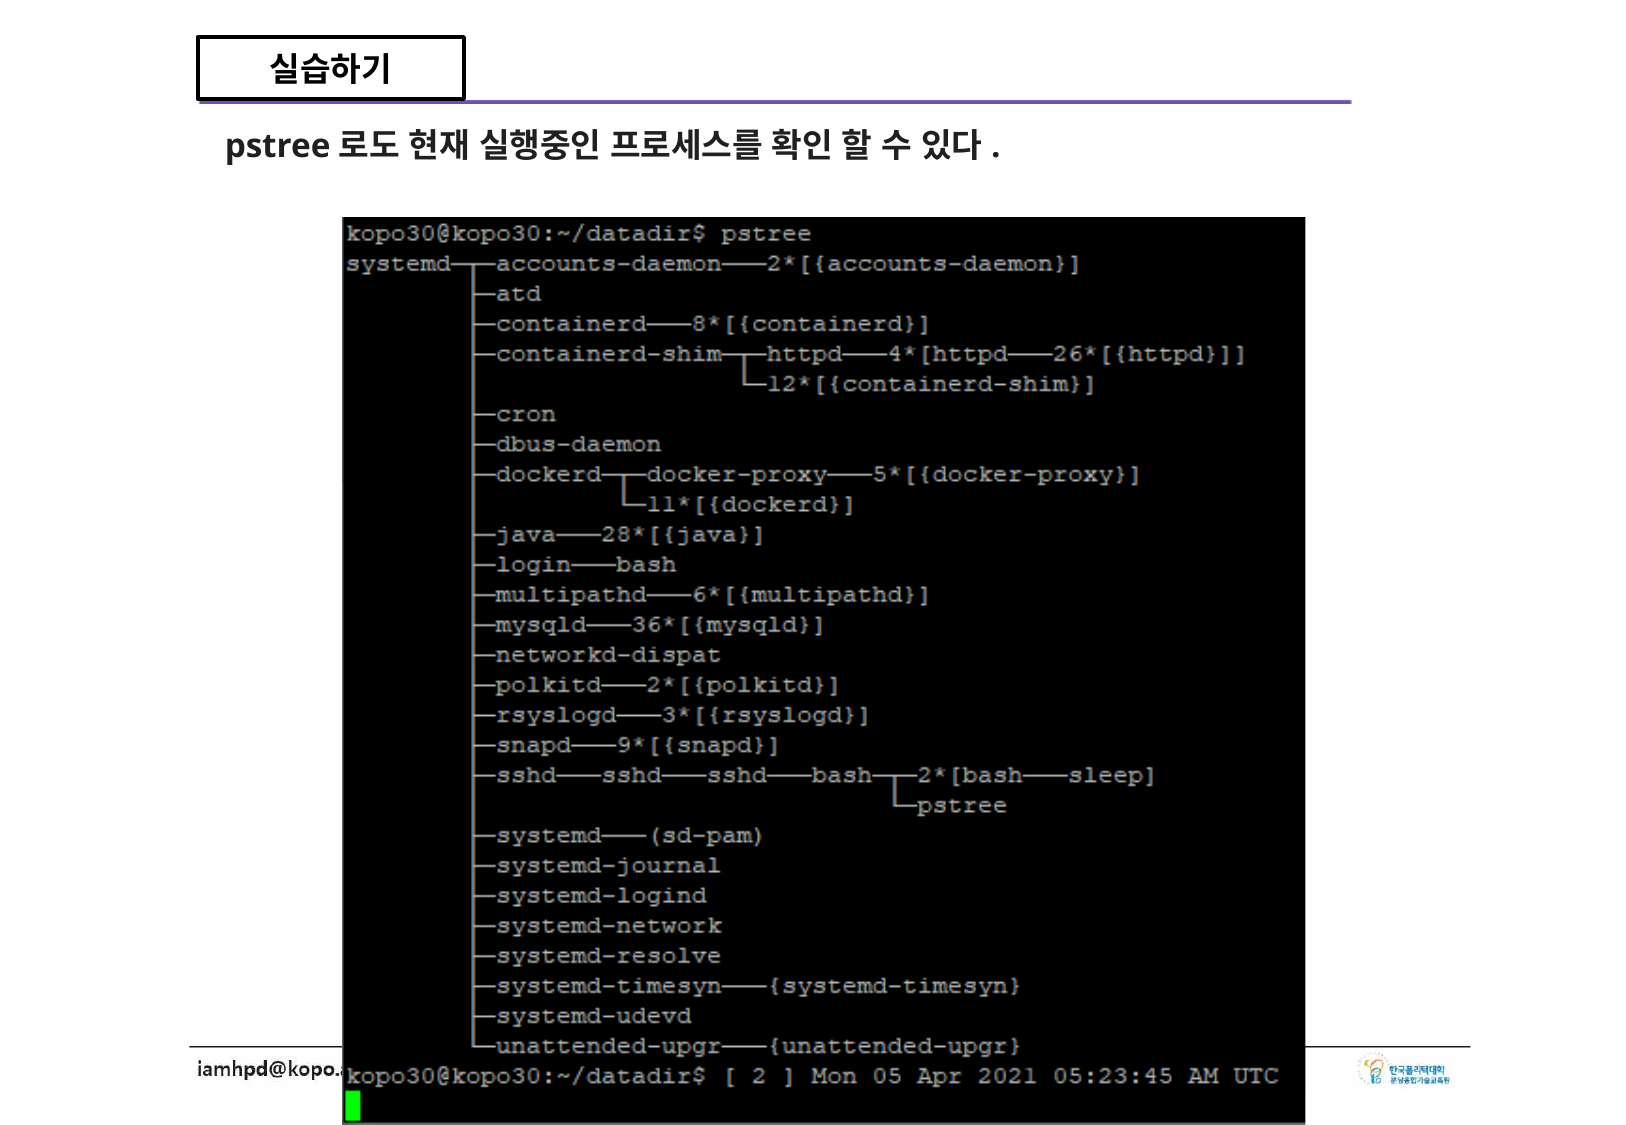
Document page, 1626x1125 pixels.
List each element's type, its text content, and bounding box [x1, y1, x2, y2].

picture [189, 217, 1471, 1125]
picture [195, 53, 1352, 104]
text_box 실습하기 [196, 35, 466, 101]
text_box pstree로도 현재 실행중인 프로세스를 확인 할 수 있다. [210, 117, 1256, 172]
